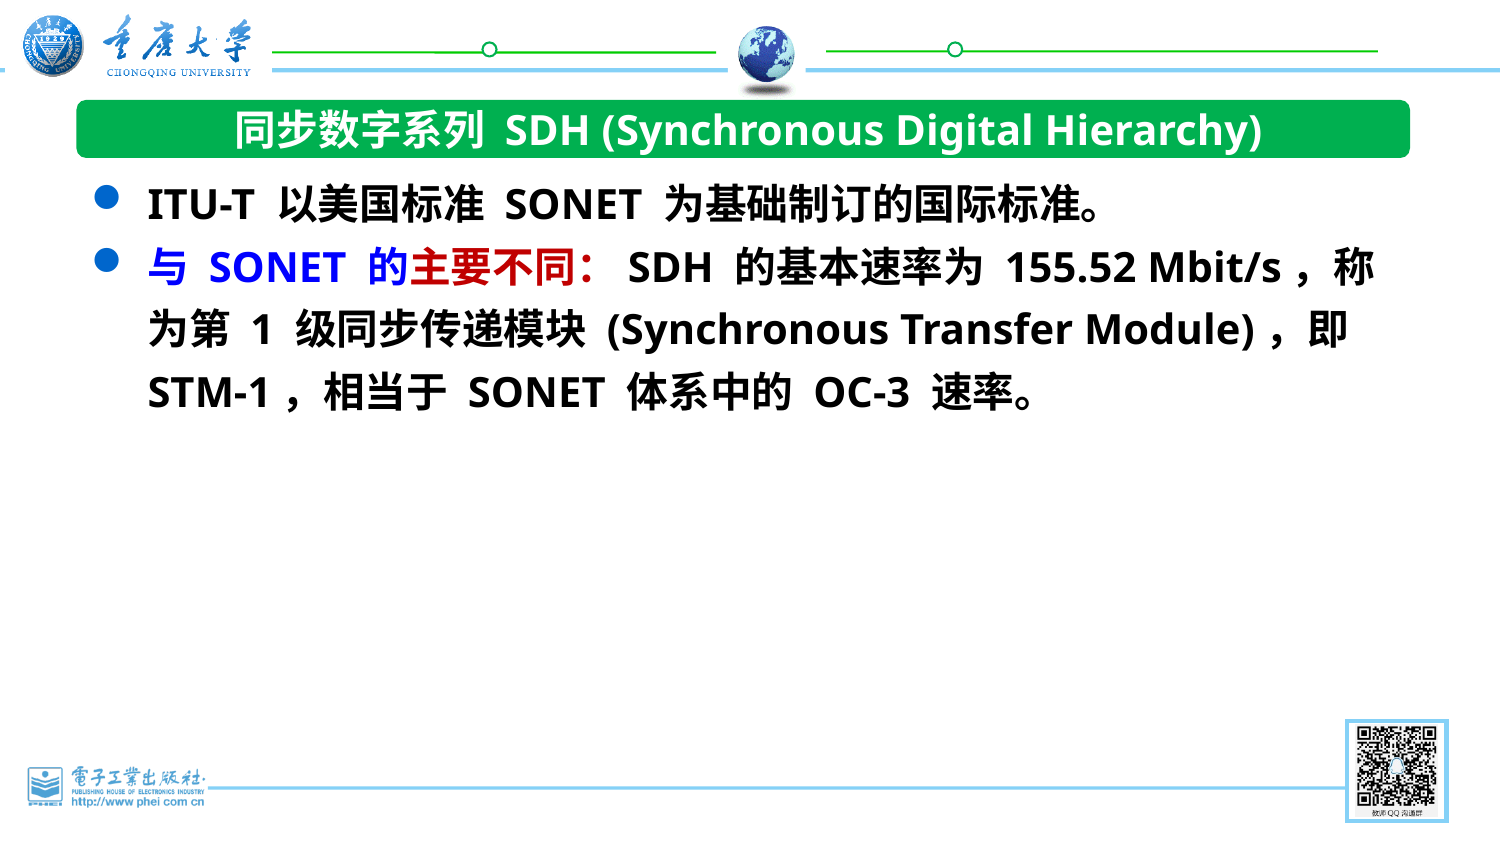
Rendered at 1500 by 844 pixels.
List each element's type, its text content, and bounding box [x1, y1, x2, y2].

picture [736, 24, 796, 99]
list 同步数字系列 SDH (Synchronous Digital Hierarchy) [204, 99, 1293, 158]
picture [23, 764, 208, 809]
picture [1355, 724, 1438, 817]
list ITU-T 以美国标准 SONET 为基础制订的国际标准。 与 SONET 的主要不同：SDH 的基本速率为 155.52 Mbit/s，称为第 1 级同步传递模块 (Synchronous Transfer Module)，即 STM-1，相当于 SONET 体系中的 OC-3 速率。 [76, 158, 1410, 712]
picture [5, 0, 272, 88]
